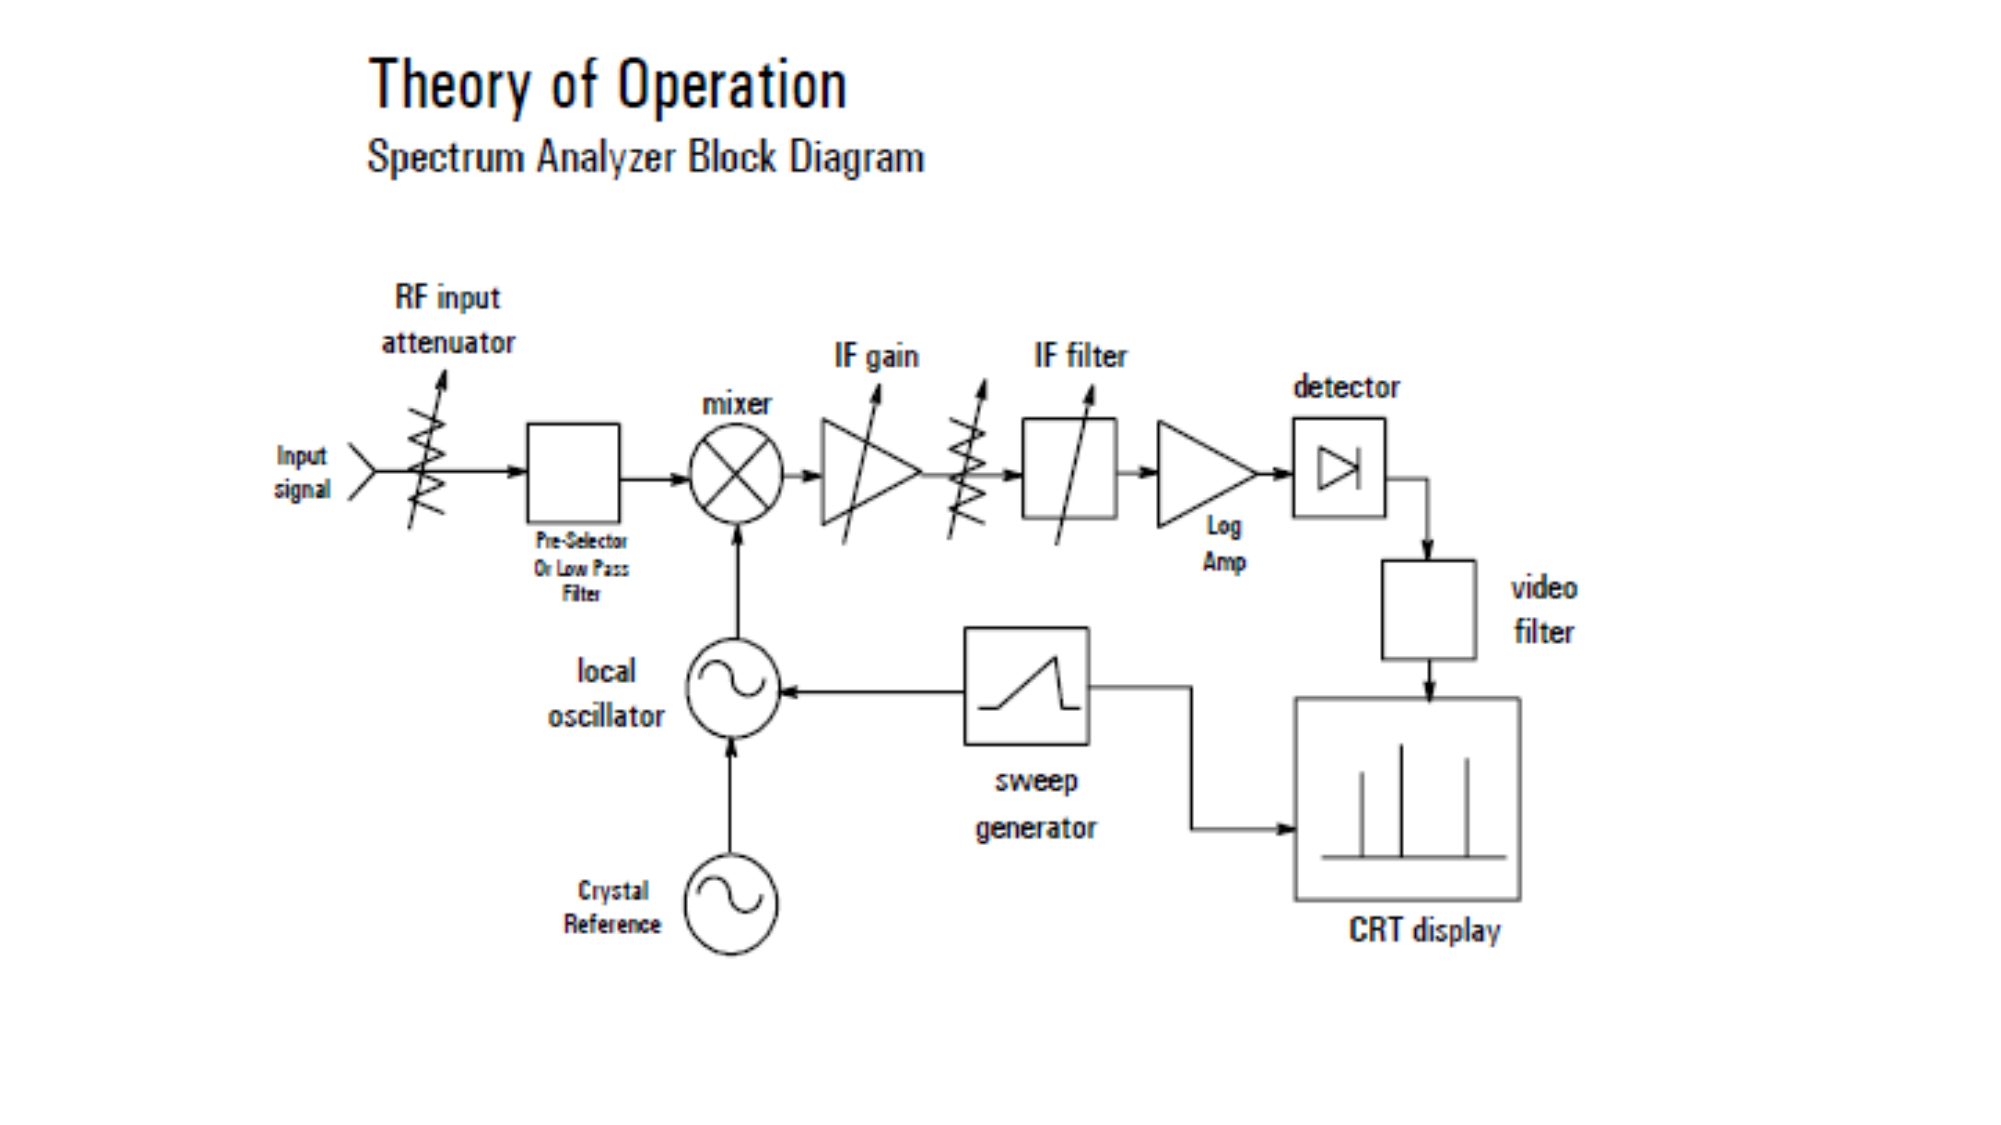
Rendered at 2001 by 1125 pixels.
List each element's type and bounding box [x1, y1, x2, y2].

picture [240, 36, 1791, 987]
